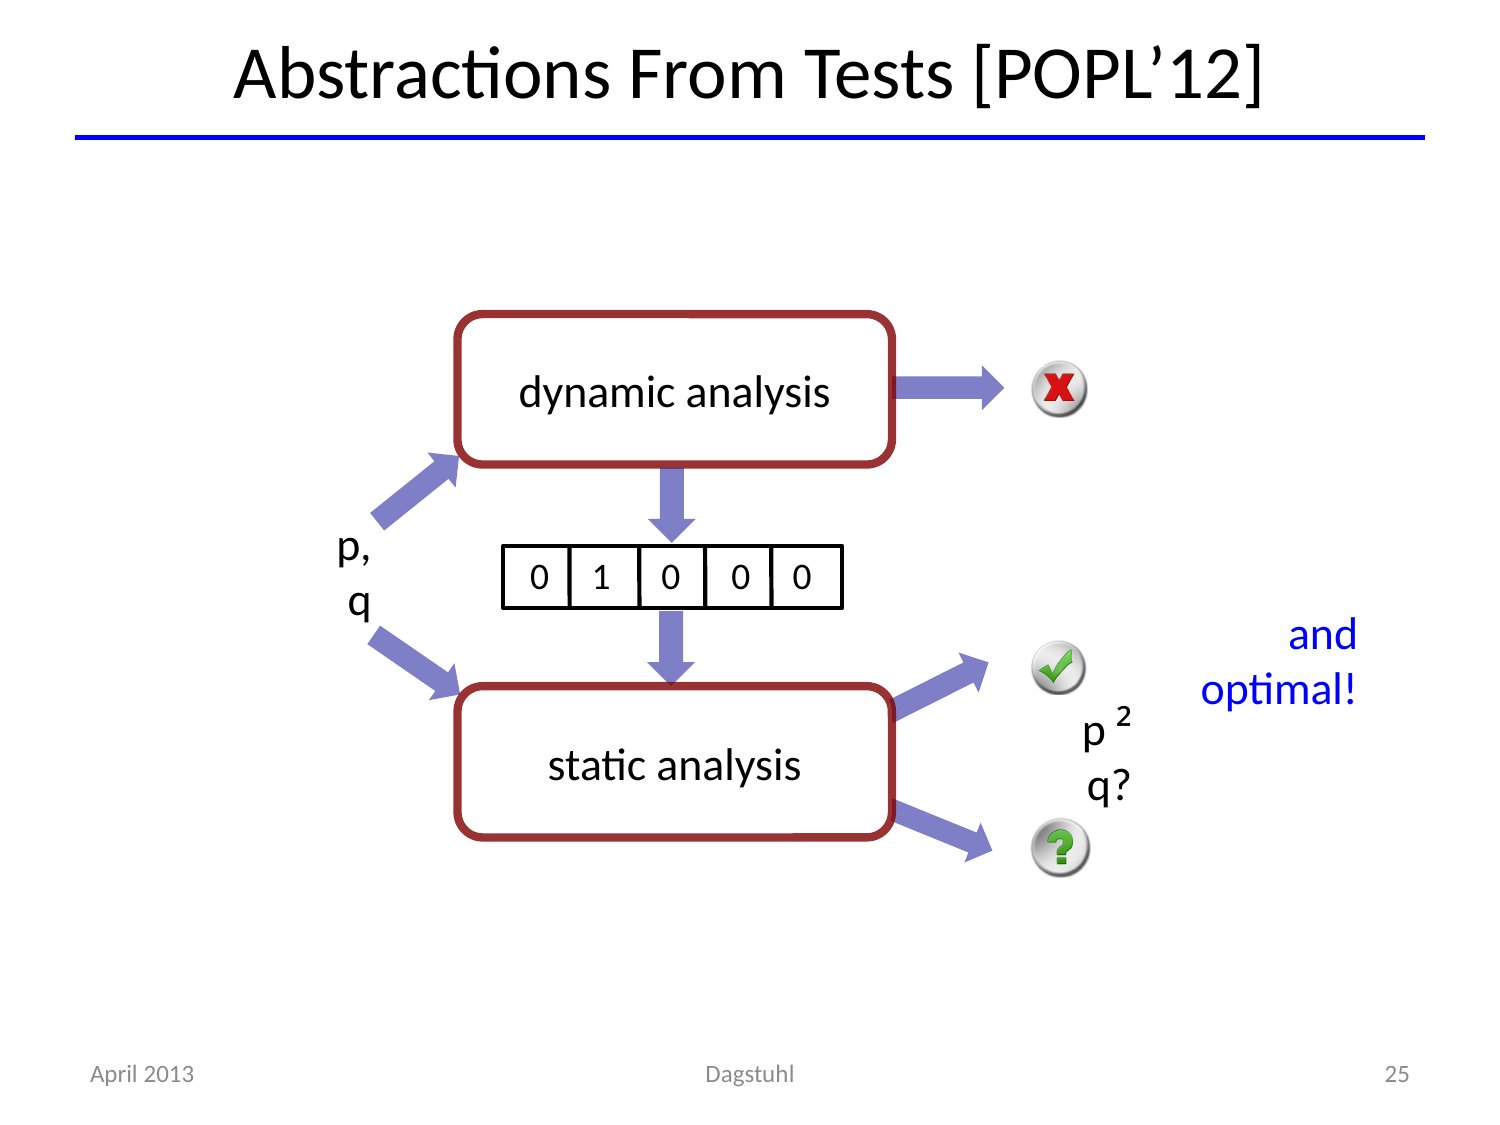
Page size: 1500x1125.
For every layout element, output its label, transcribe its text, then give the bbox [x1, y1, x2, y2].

text_box 0 1 0 0 0 [501, 544, 844, 610]
text_box dynamic analysis [457, 314, 892, 465]
text_box p ² q? [1008, 716, 1151, 794]
text_box and optimal! [1102, 620, 1377, 698]
picture [1029, 640, 1088, 695]
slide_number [75, 1042, 425, 1103]
slide_number 25 [1074, 1042, 1425, 1103]
text_box [890, 652, 989, 723]
text_box [370, 452, 460, 531]
text_box [891, 798, 993, 863]
text_box [647, 611, 696, 686]
text_box static analysis [457, 686, 892, 838]
title Abstractions From Tests [POPL’12] [75, 0, 1425, 138]
footer Dagstuhl [512, 1042, 988, 1103]
text_box p, q [283, 531, 391, 609]
picture [1030, 817, 1092, 878]
text_box [647, 467, 696, 543]
picture [1031, 360, 1089, 418]
text_box [367, 625, 461, 701]
text_box [892, 365, 1005, 411]
